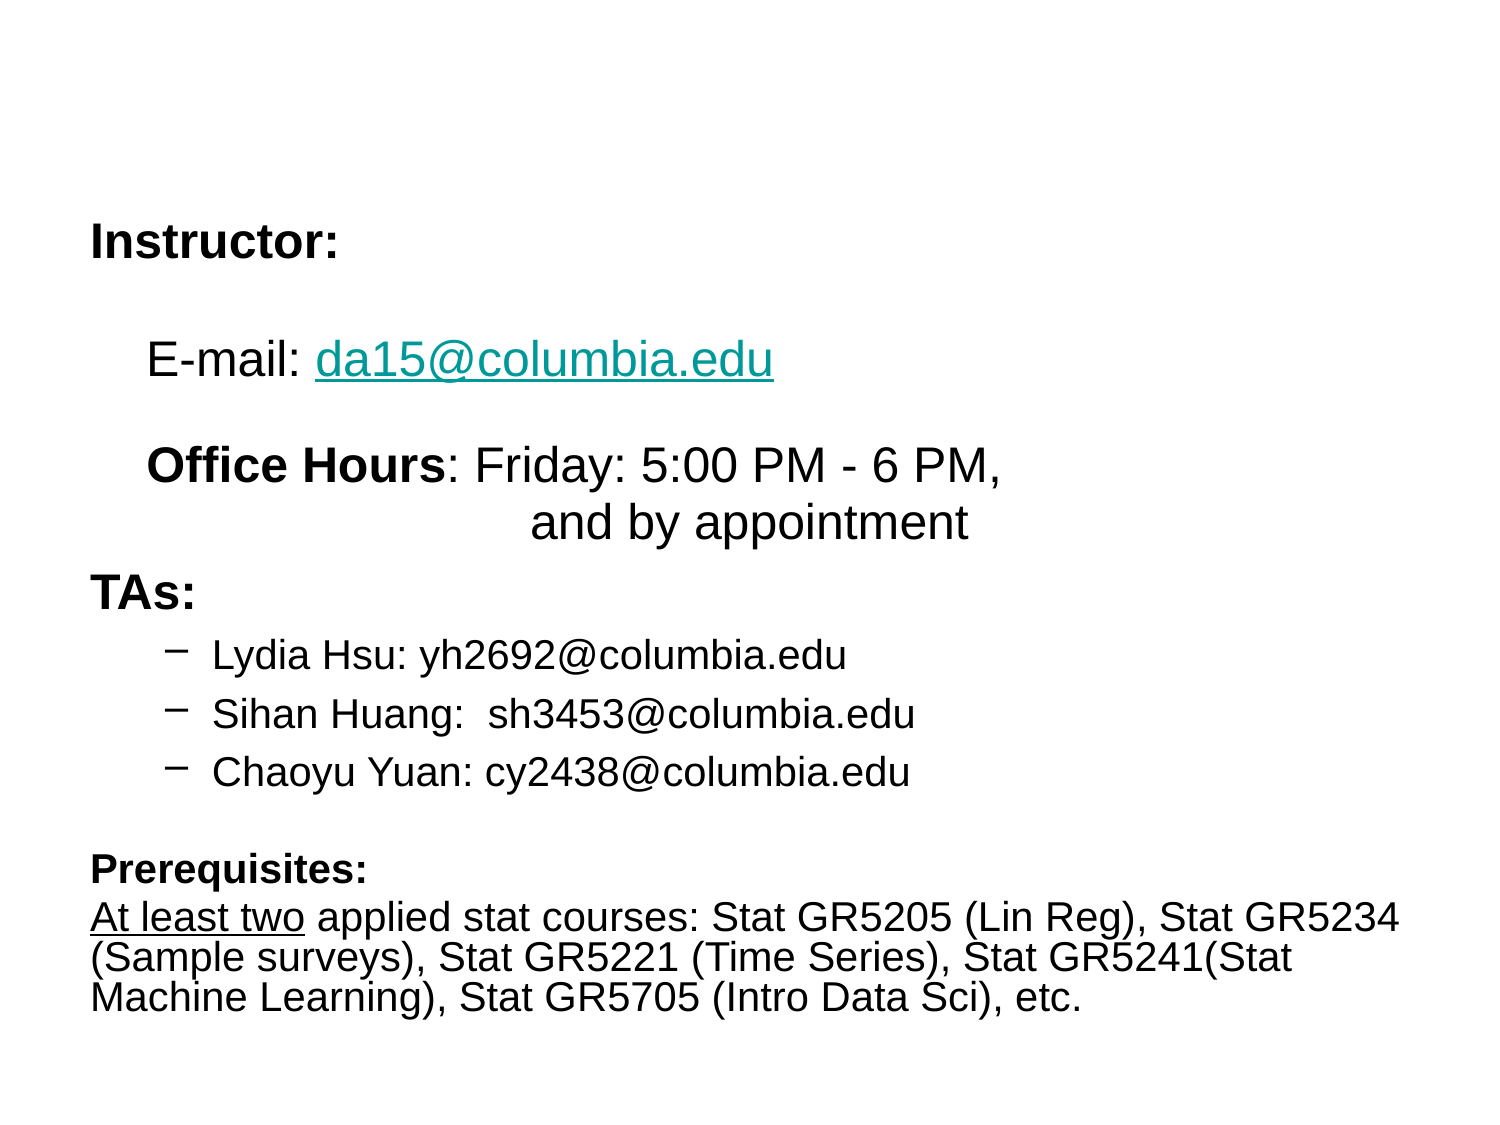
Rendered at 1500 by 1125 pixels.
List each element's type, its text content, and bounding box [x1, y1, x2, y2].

list Instructor: E-mail: da15@columbia.edu Office Hours: Friday: 5:00 PM - 6 PM, and by appointment TAs: Lydia Hsu: yh2692@columbia.edu Sihan Huang: sh3453@columbia.edu Chaoyu Yuan: cy2438@columbia.edu Prerequisites: At least two applied stat courses: Stat GR5205 (Lin Reg), Stat GR5234 (Sample surveys), Stat GR5221 (Time Series), Stat GR5241(Stat Machine Learning), Stat GR5705 (Intro Data Sci), etc. [74, 212, 1426, 1026]
